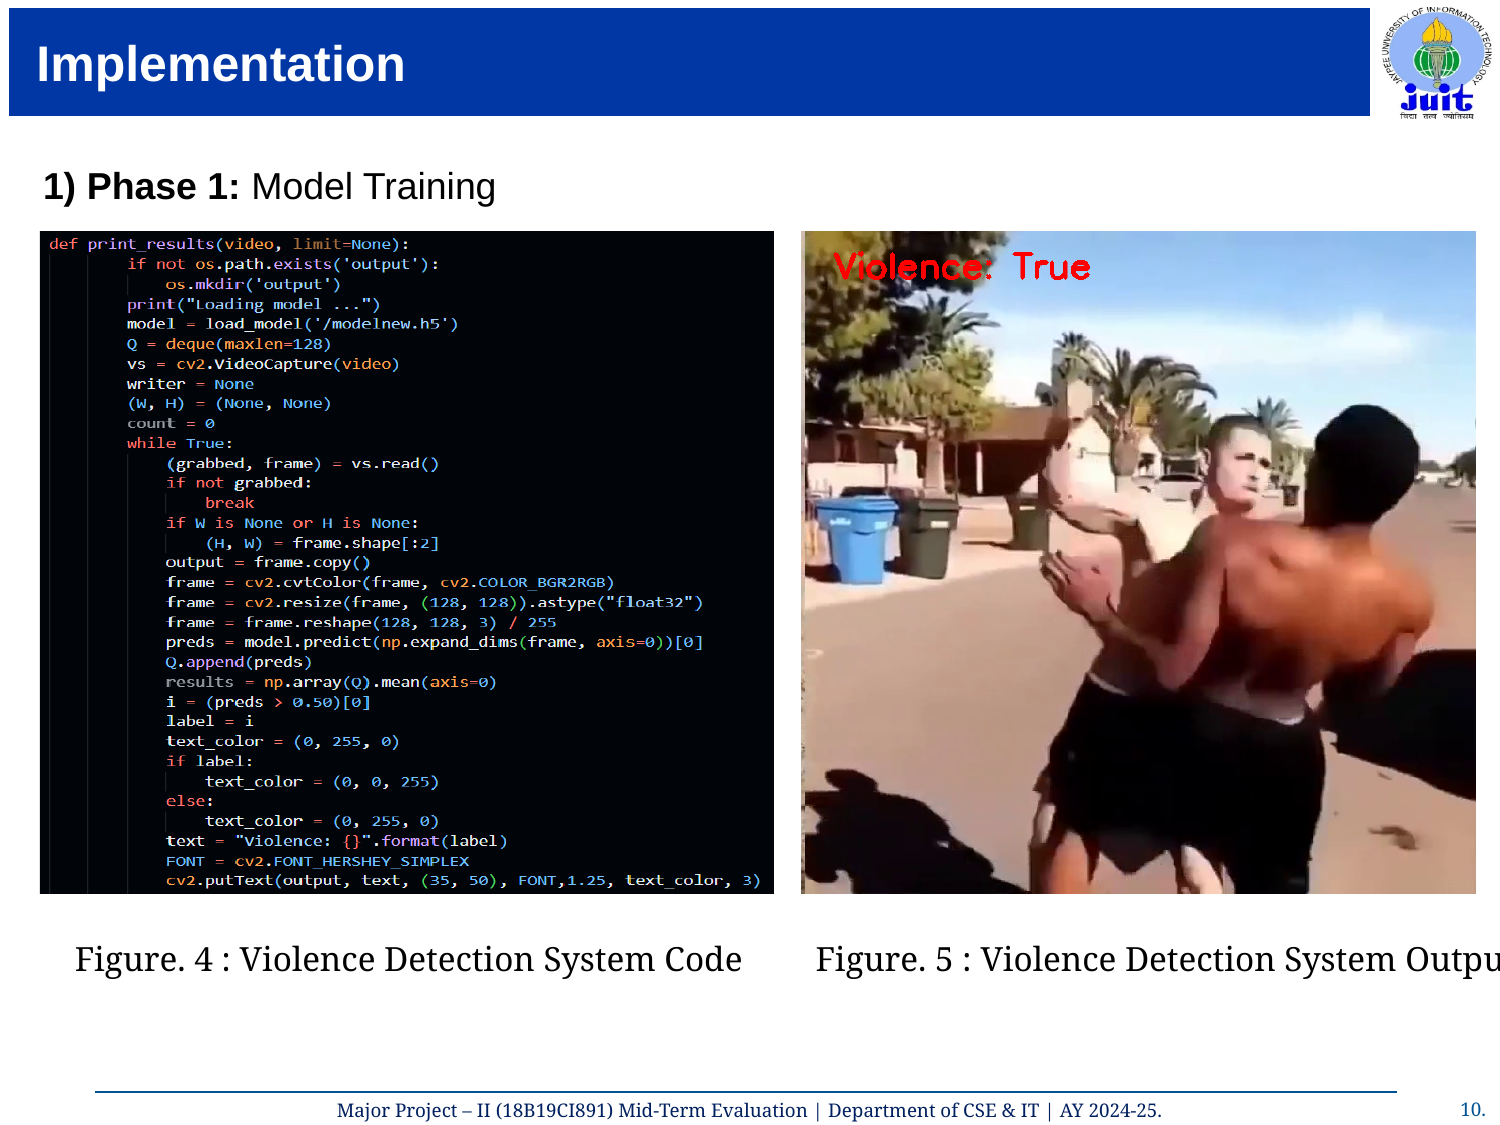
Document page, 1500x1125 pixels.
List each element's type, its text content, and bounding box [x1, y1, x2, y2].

text_box 1) Phase 1: Model Training [12, 131, 1482, 1083]
picture [39, 230, 775, 894]
text_box Figure. 5 : Violence Detection System Output [811, 930, 1500, 986]
picture [1375, 7, 1500, 119]
title Implementation [4, 2, 1375, 121]
text_box Figure. 4 : Violence Detection System Code [60, 930, 811, 986]
picture [800, 230, 1476, 894]
